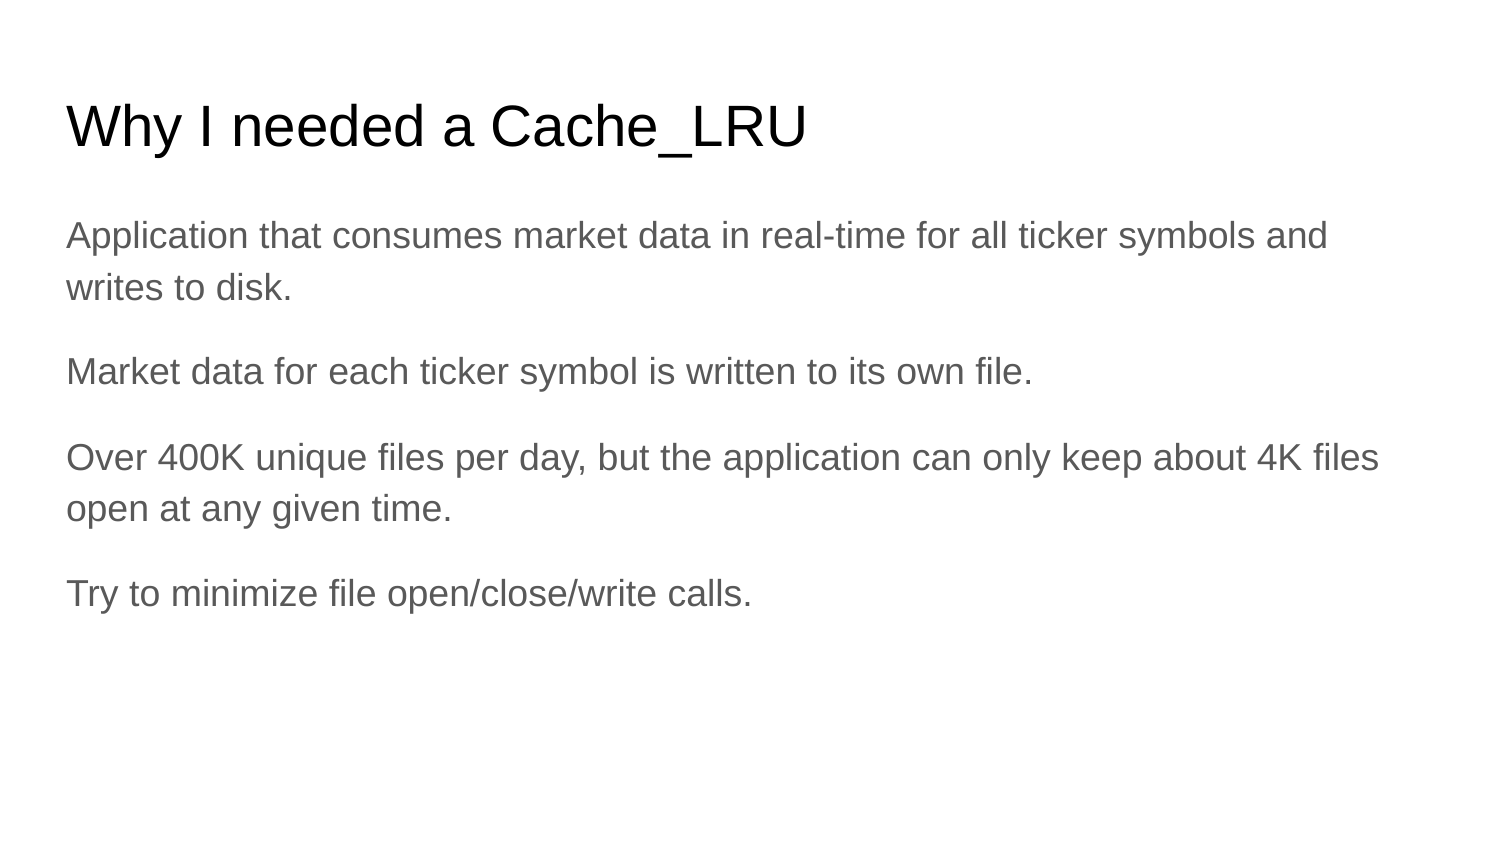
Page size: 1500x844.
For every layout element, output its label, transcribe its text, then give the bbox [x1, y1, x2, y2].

list Application that consumes market data in real-time for all ticker symbols and writes to disk. Market data for each ticker symbol is written to its own file. Over 400K unique files per day, but the application can only keep about 4K files open at any given time. Try to minimize file open/close/write calls. [51, 189, 1449, 835]
title Why I needed a Cache_LRU [51, 72, 1449, 167]
